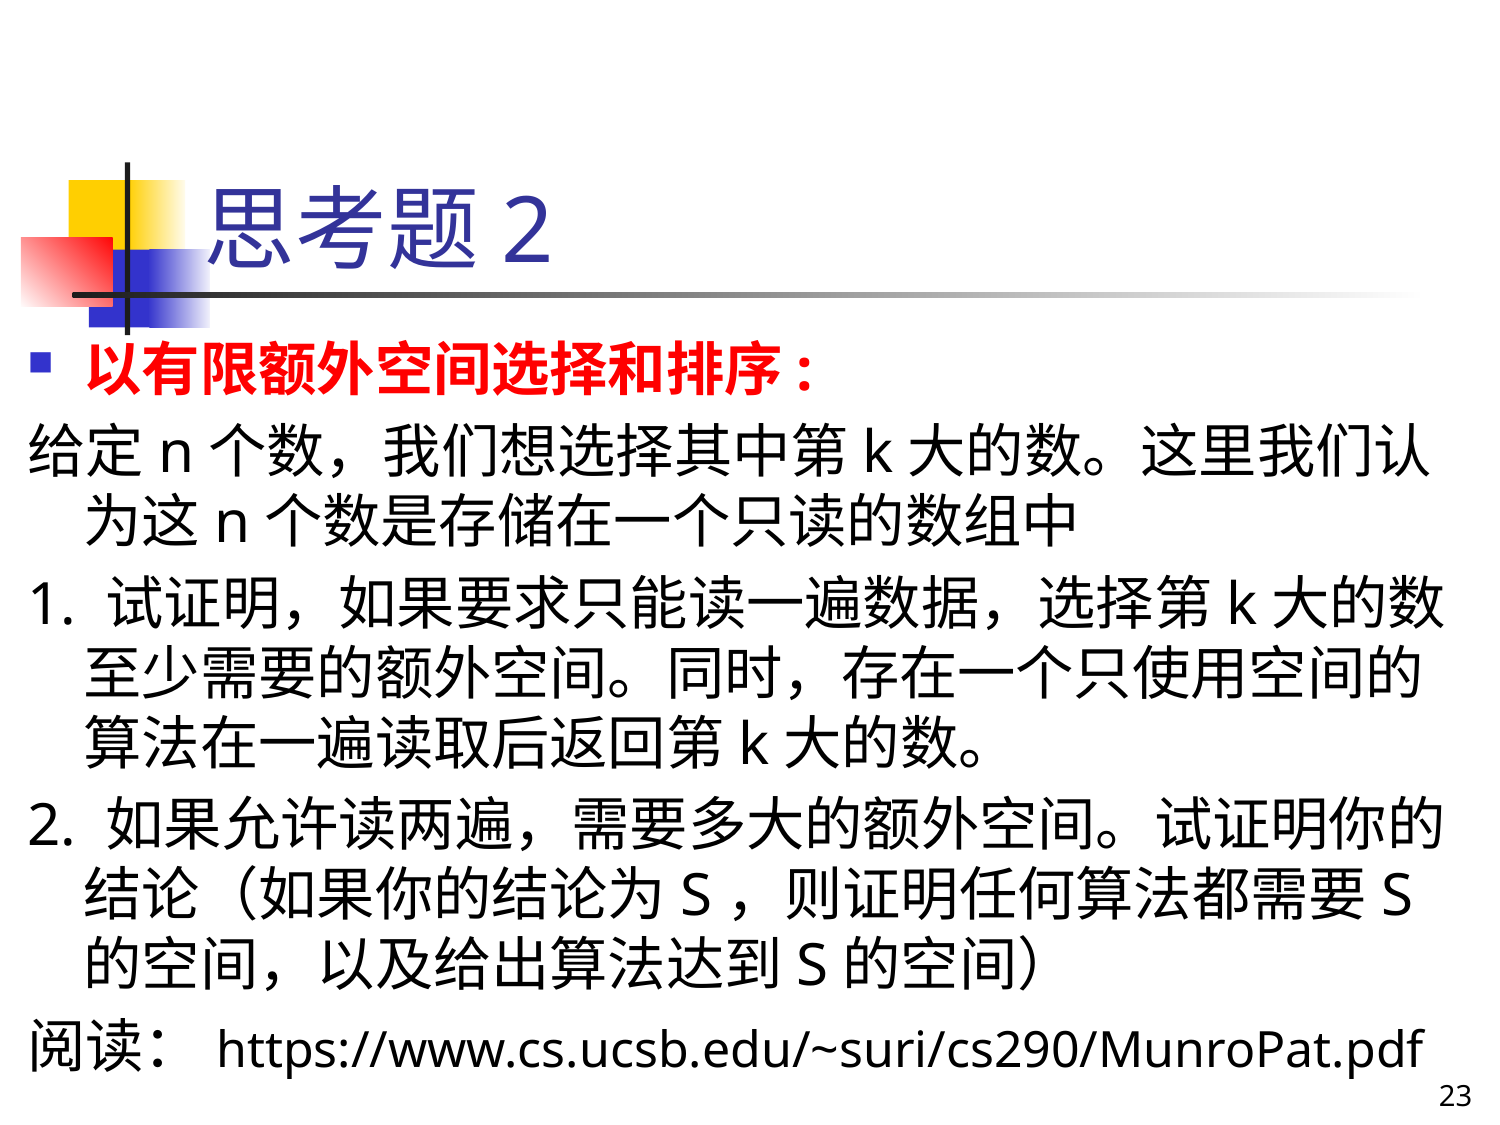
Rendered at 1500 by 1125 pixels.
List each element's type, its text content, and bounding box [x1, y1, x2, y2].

title 思考题2 [188, 101, 1468, 289]
slide_number 23 [1174, 1049, 1488, 1125]
